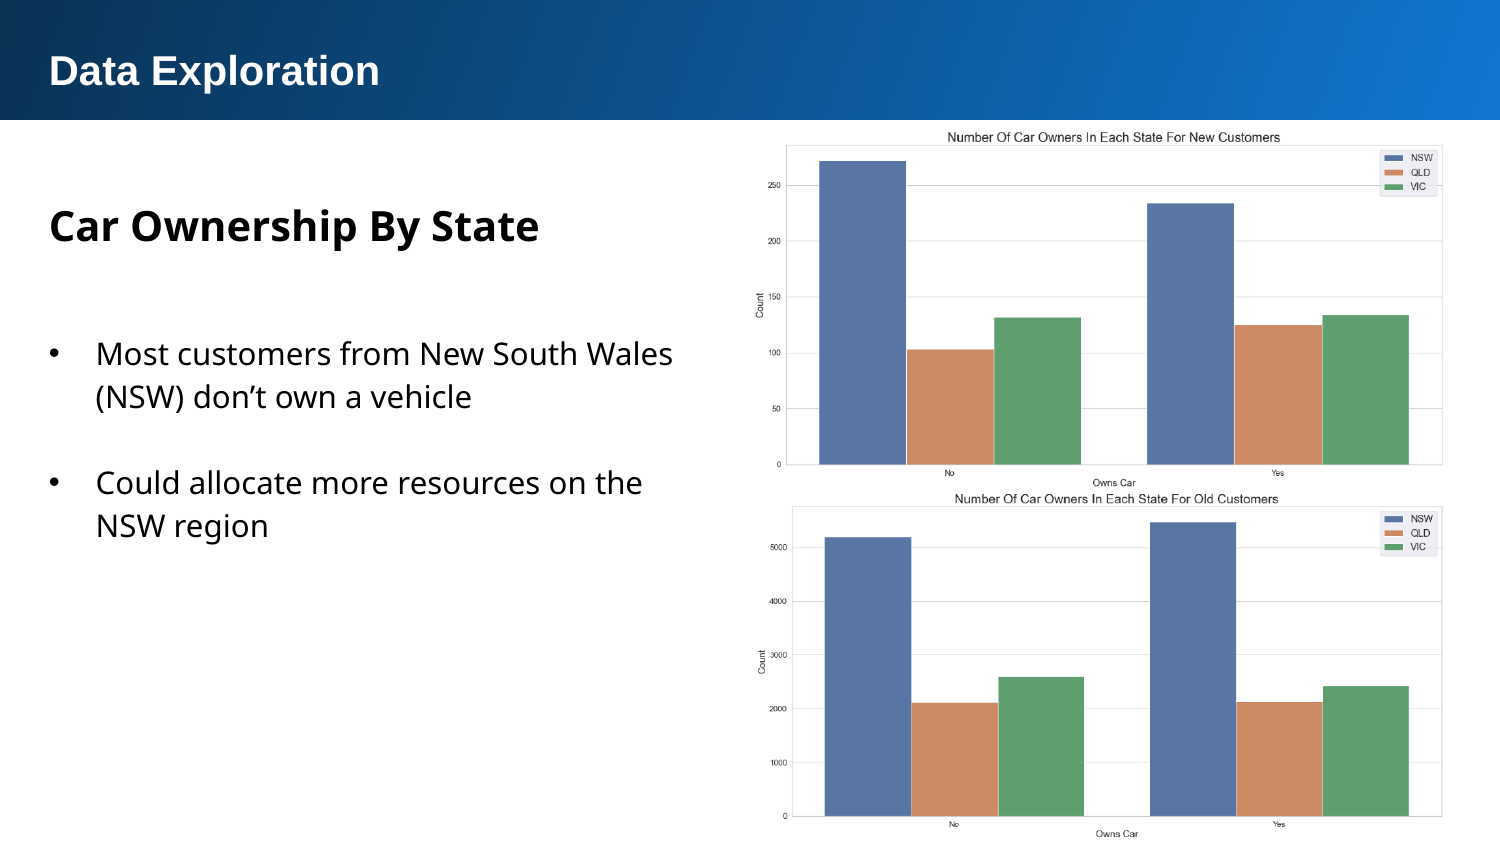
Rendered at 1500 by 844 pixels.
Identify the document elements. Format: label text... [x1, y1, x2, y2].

text_box Car Ownership By State [33, 177, 743, 266]
text_box [0, 0, 1500, 120]
text_box Data Exploration [33, 28, 1439, 109]
text_box Most customers from New South Wales (NSW) don’t own a vehicle Could allocate more resources on the NSW region [33, 313, 712, 559]
picture [749, 125, 1449, 843]
